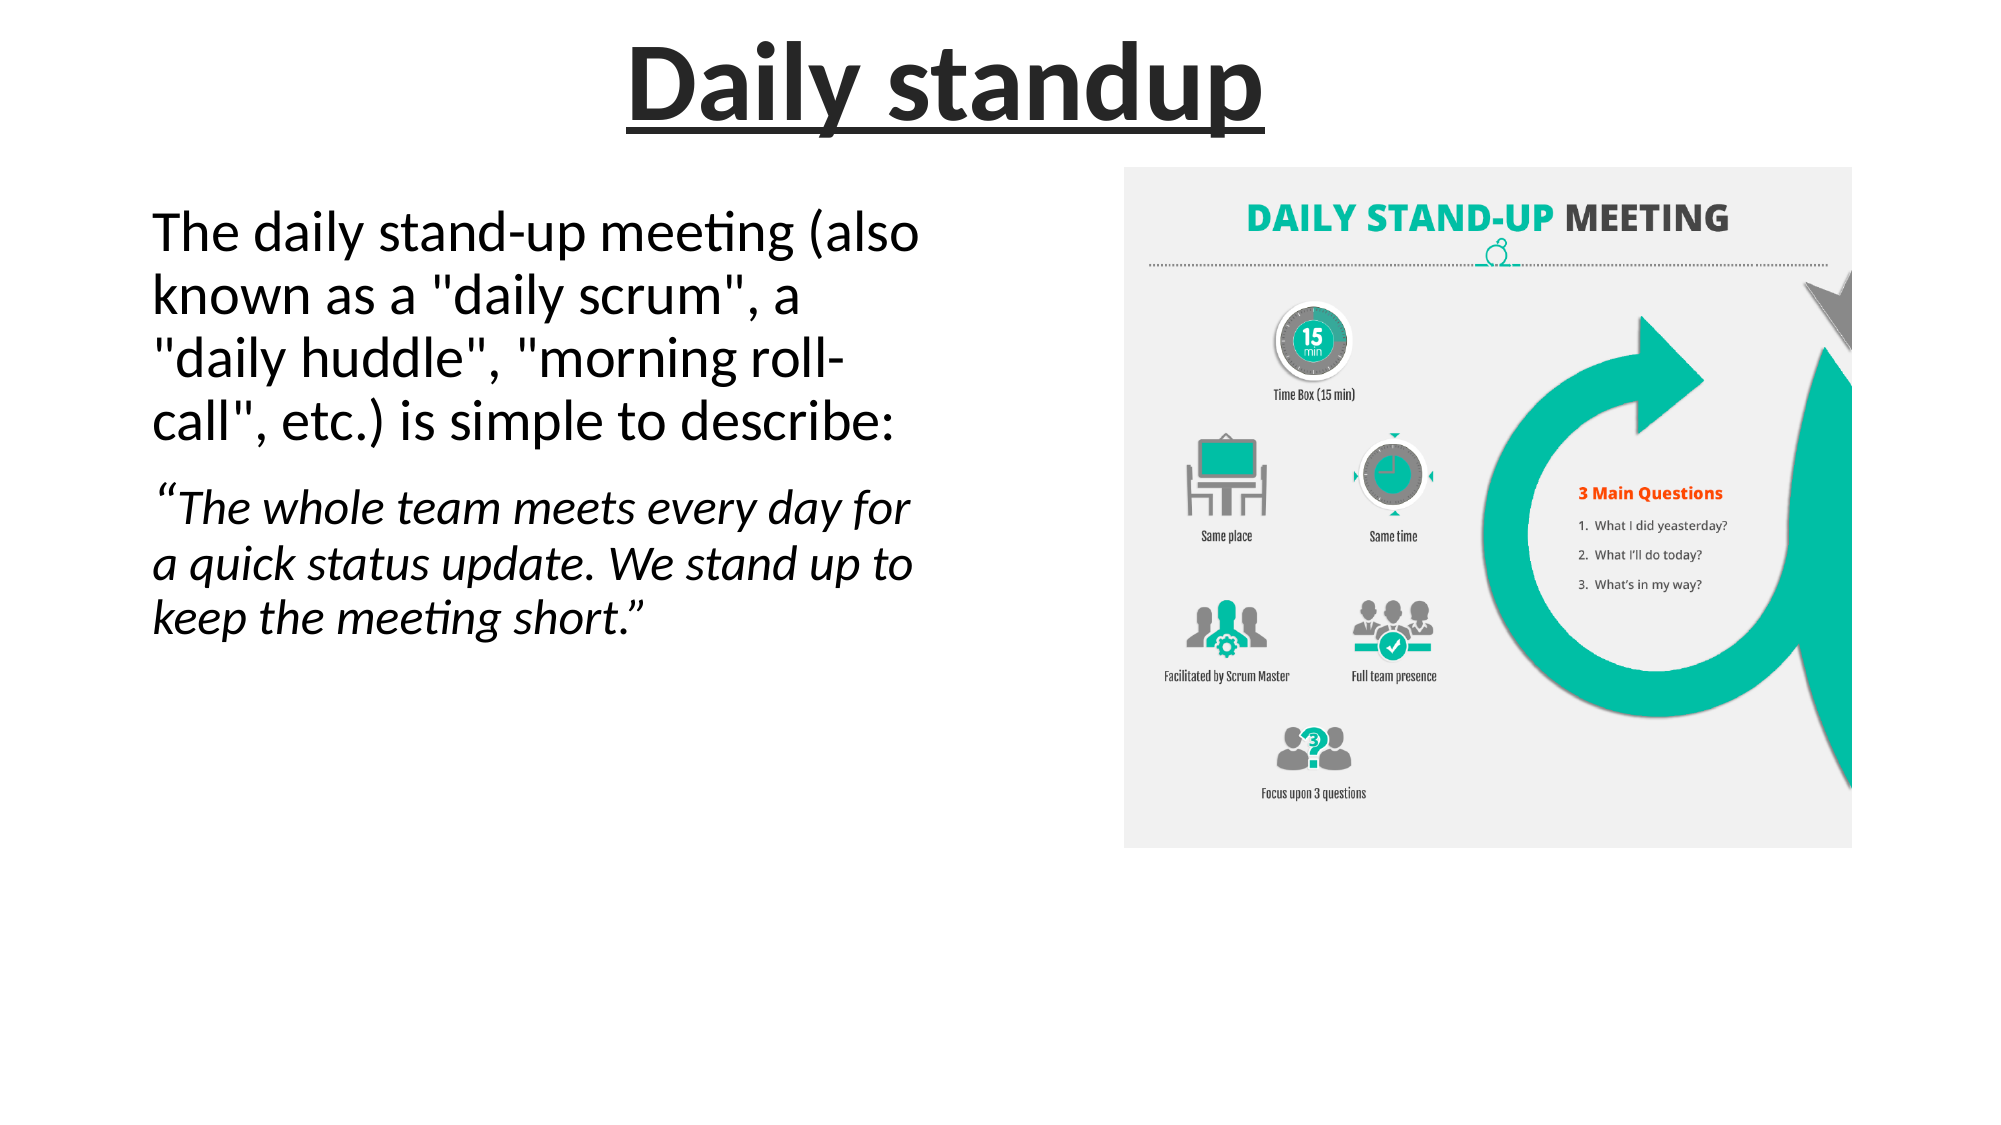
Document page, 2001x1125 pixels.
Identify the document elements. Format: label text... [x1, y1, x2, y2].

picture [1124, 166, 1852, 848]
text_box Daily standup [611, 0, 1281, 150]
list The daily stand-up meeting (also known as a "daily scrum", a "daily huddle", "morning roll-call", etc.) is simple to describe: “The whole team meets every day for a quick status update. We stand up to keep the meeting short.” [137, 194, 946, 908]
